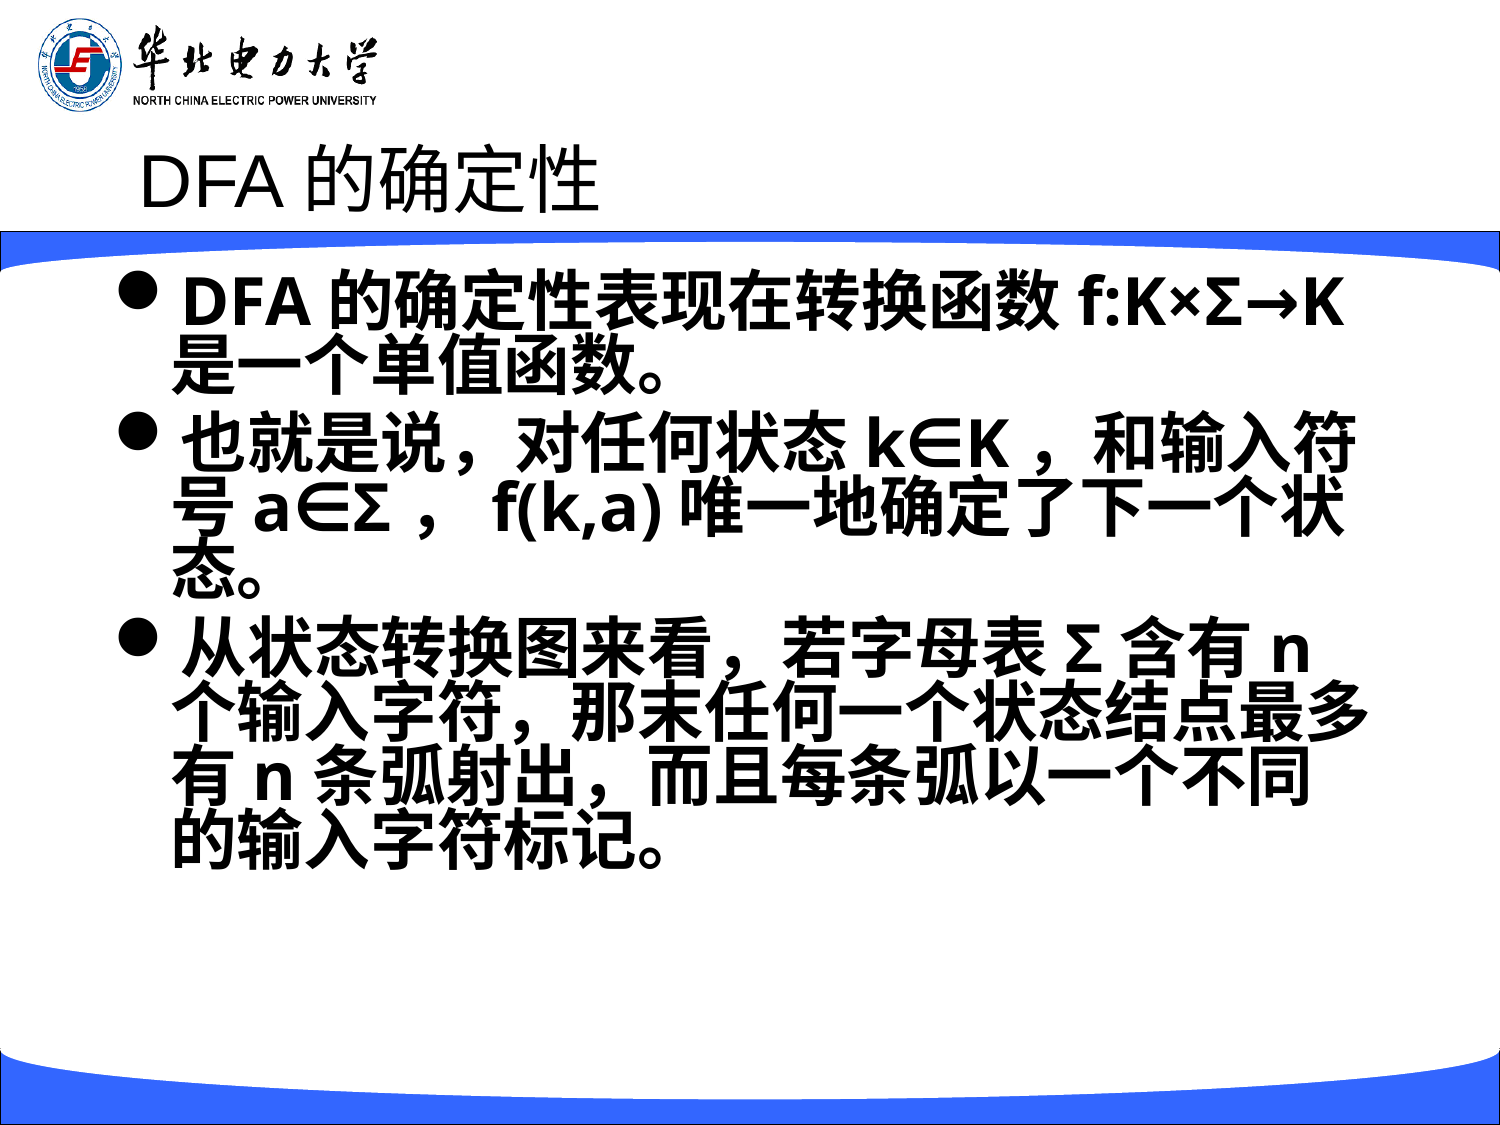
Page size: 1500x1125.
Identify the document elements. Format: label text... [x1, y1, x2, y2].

picture [0, 0, 414, 126]
title DFA的确定性 [123, 112, 786, 244]
list DFA的确定性表现在转换函数f:K×Σ→K是一个单值函数。 也就是说，对任何状态k∈K，和输入符号a∈Σ，f(k,a)唯一地确定了下一个状态。 从状态转换图来看，若字母表Σ含有n个输入字符，那末任何一个状态结点最多有n条弧射出，而且每条弧以一个不同的输入字符标记。 [98, 267, 1388, 905]
